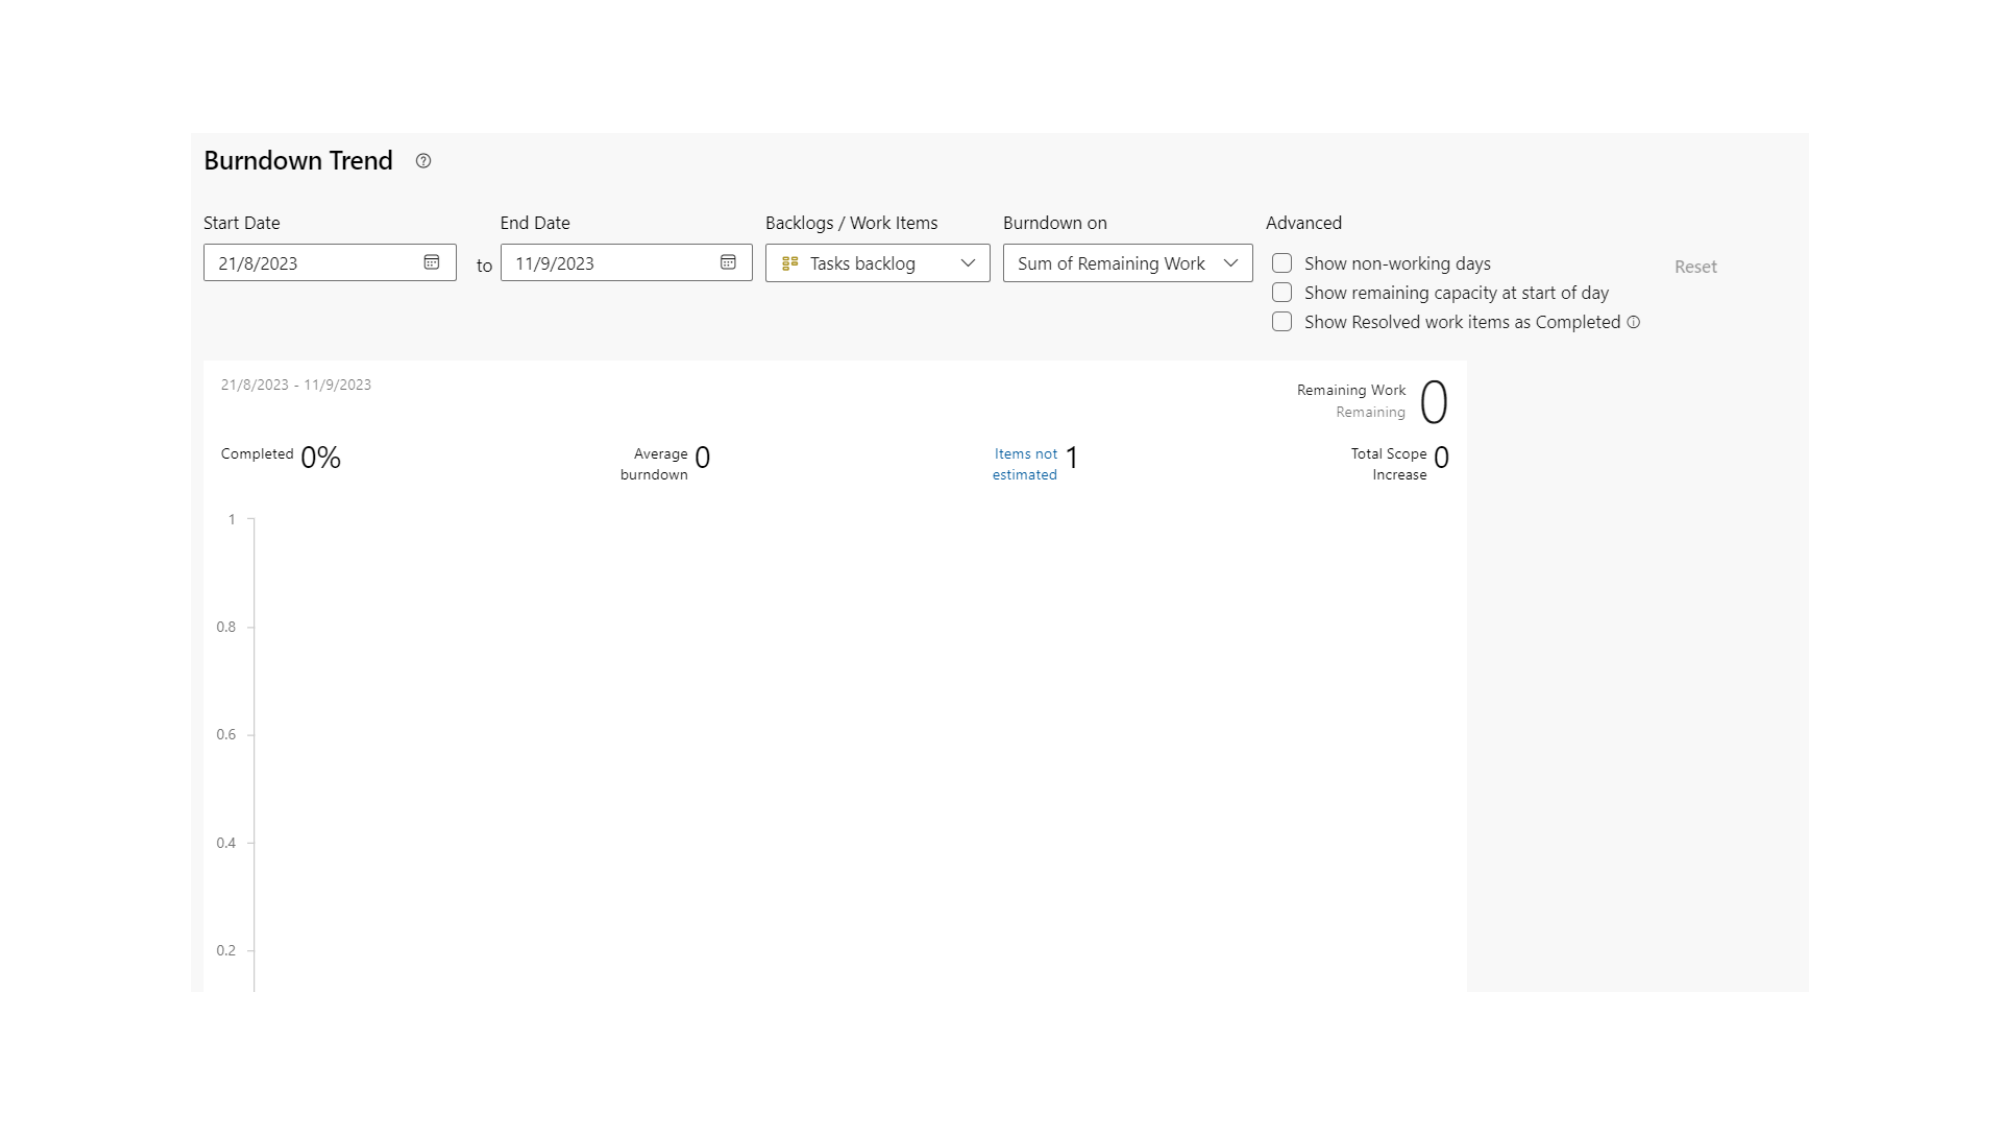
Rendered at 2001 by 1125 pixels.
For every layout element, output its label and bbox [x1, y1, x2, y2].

picture [191, 133, 1809, 992]
